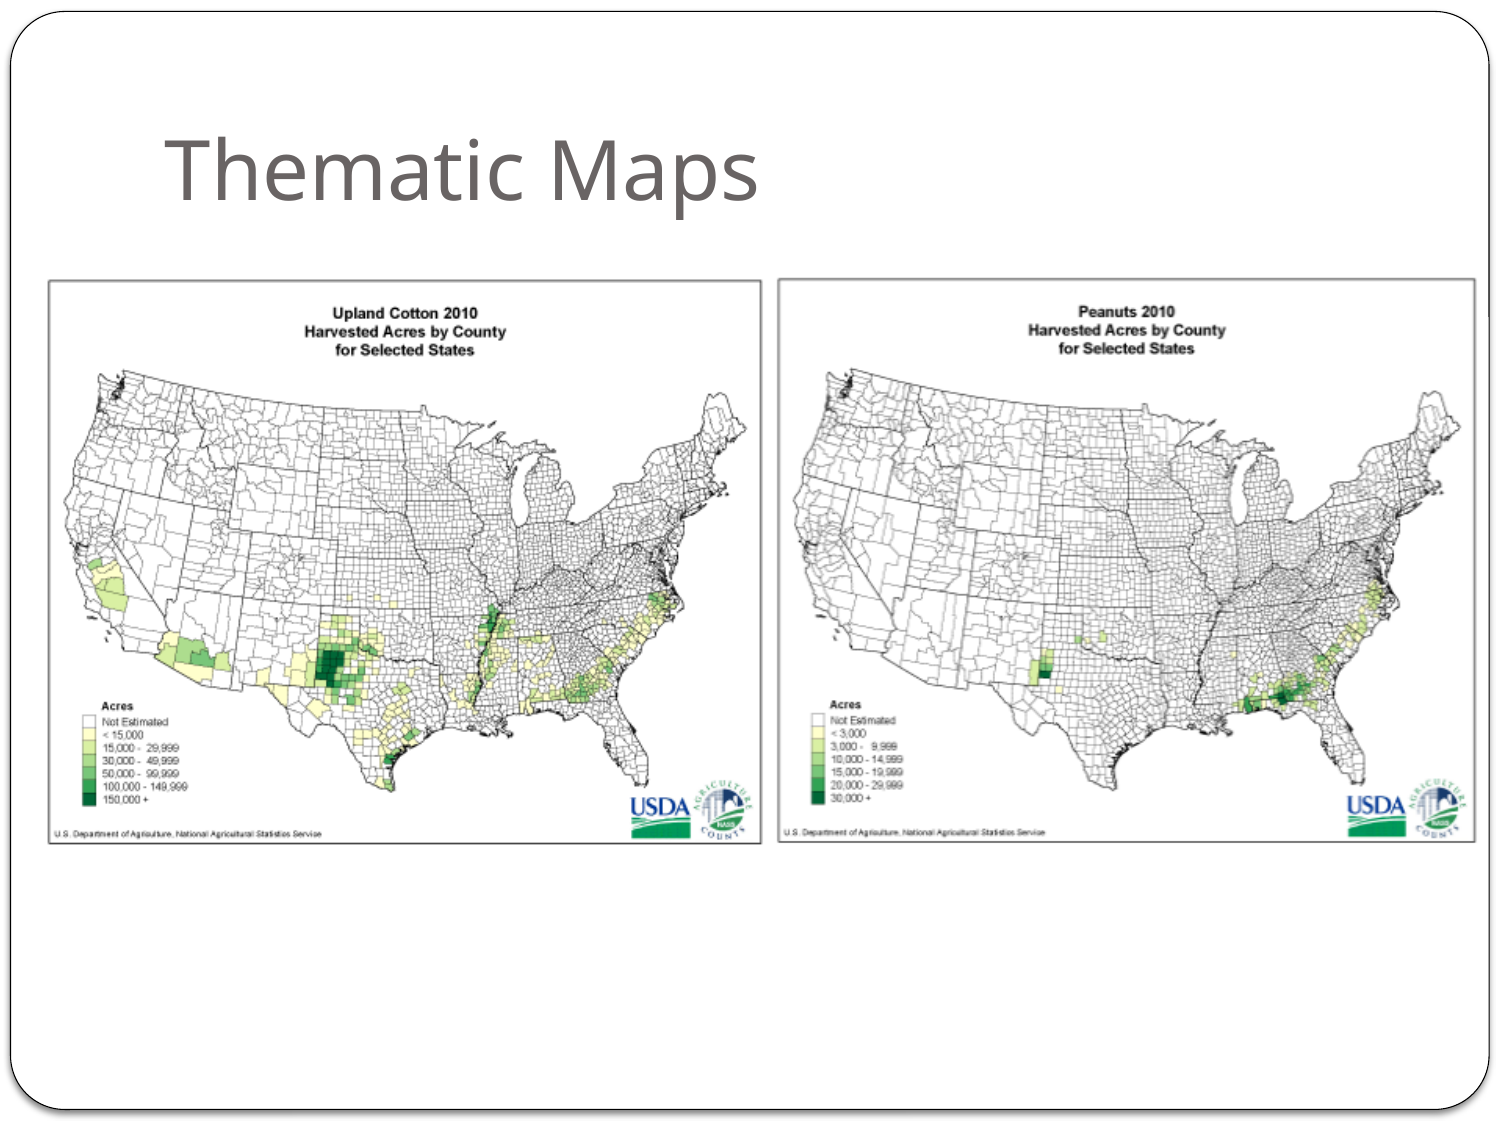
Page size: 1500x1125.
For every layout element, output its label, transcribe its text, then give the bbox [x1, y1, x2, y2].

picture [37, 272, 1488, 854]
title Thematic Maps [150, 45, 1425, 233]
